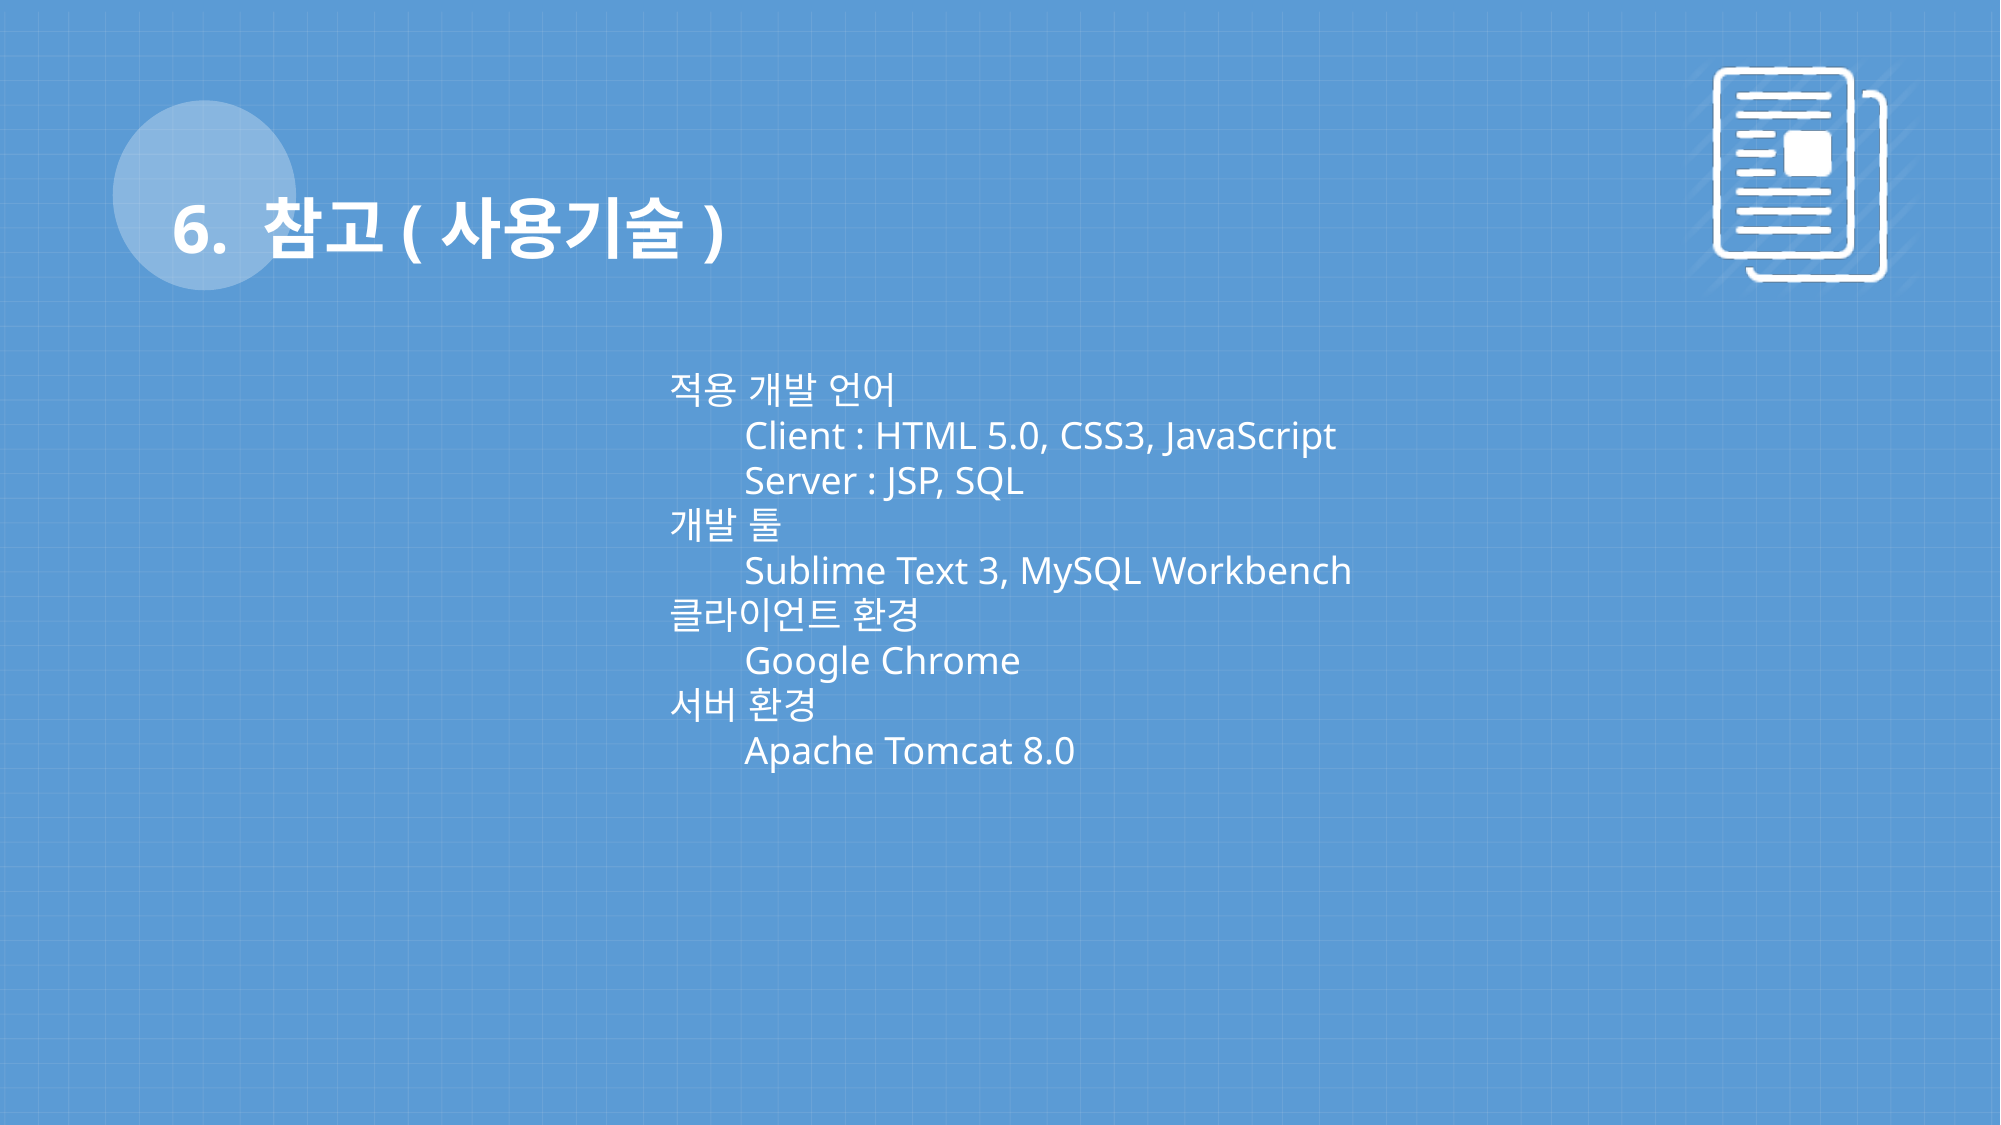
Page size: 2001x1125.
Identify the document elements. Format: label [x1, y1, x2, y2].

text_box [0, 11, 2000, 1125]
picture [1679, 54, 1924, 300]
